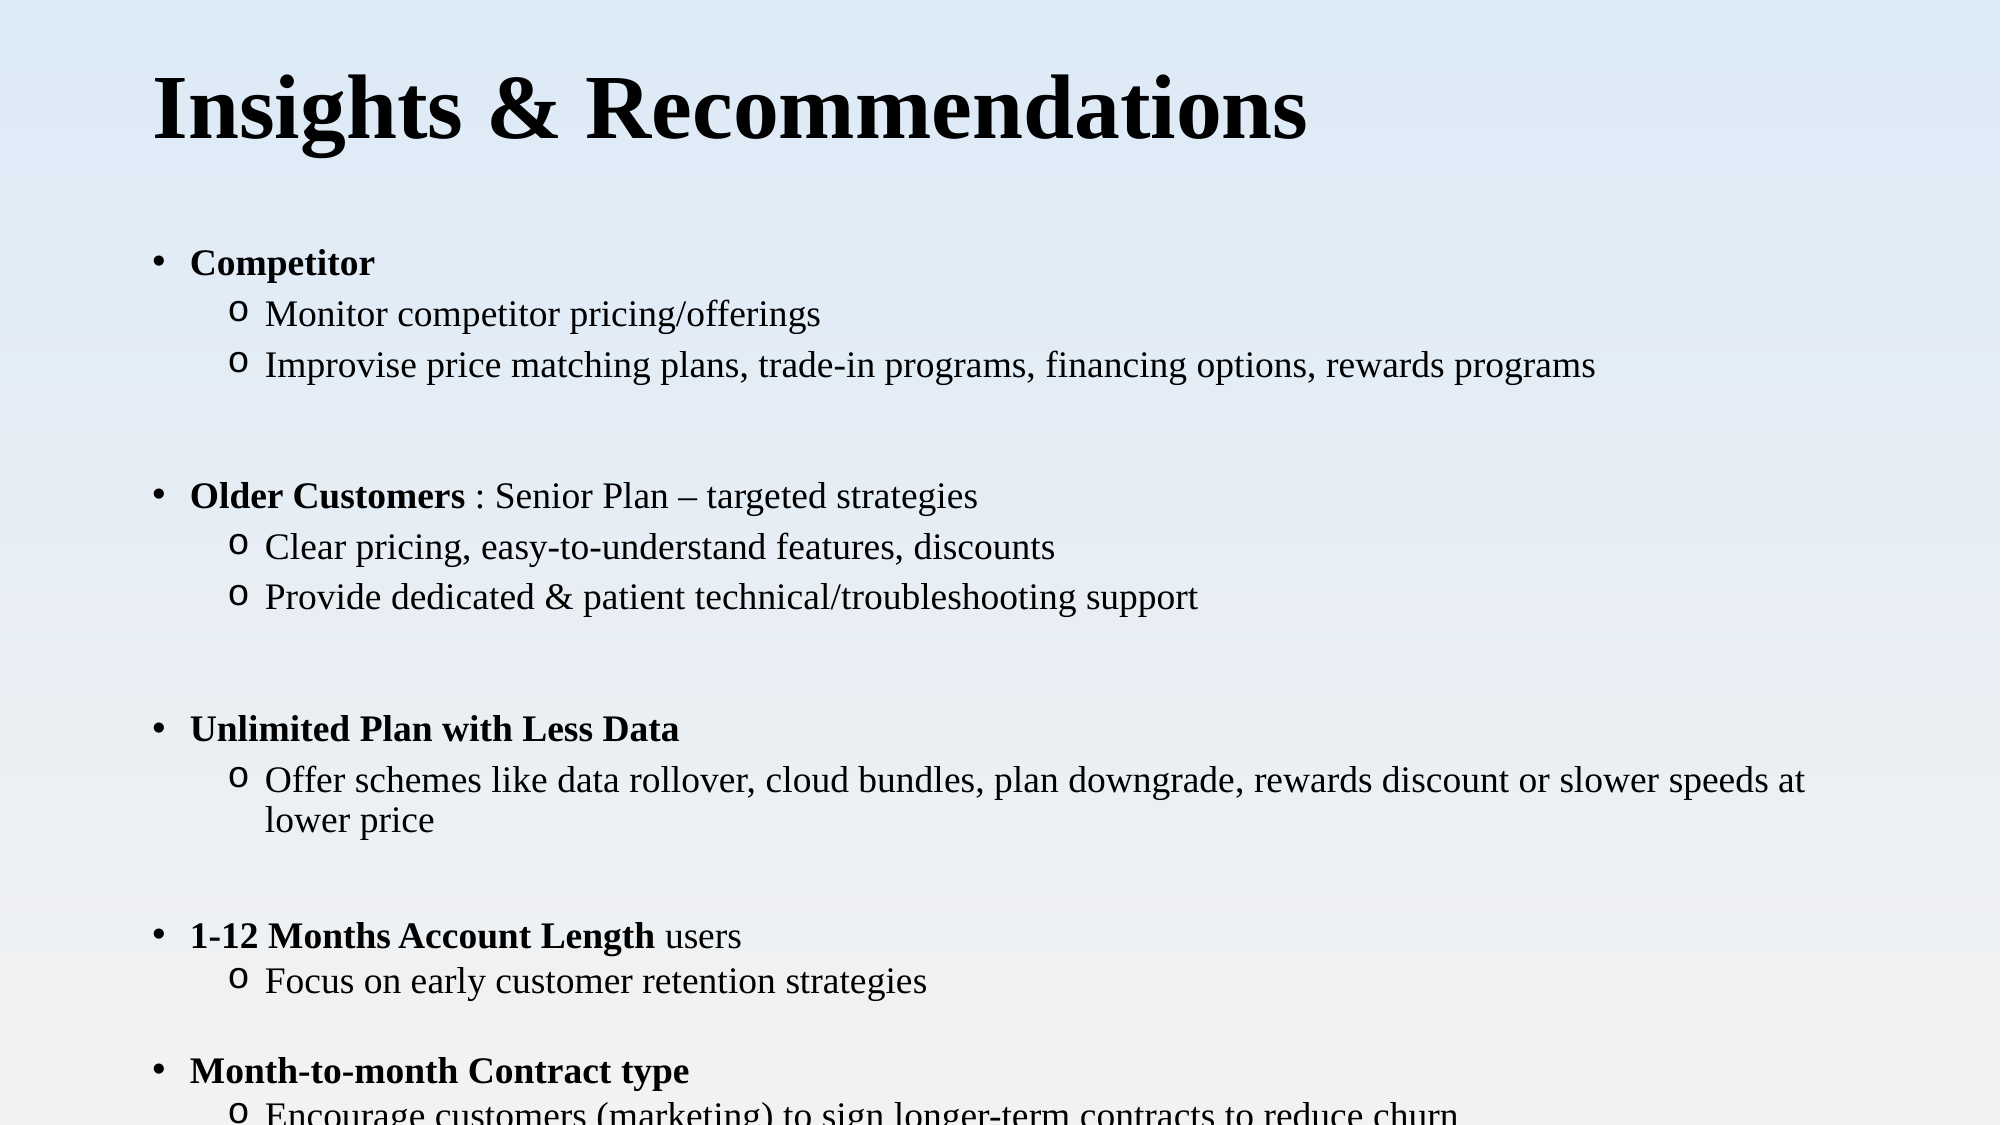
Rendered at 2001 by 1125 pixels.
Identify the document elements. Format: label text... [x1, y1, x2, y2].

list Competitor Monitor competitor pricing/offerings Improvise price matching plans, trade-in programs, financing options, rewards programs Older Customers : Senior Plan – targeted strategies Clear pricing, easy-to-understand features, discounts Provide dedicated & patient technical/troubleshooting support Unlimited Plan with Less Data Offer schemes like data rollover, cloud bundles, plan downgrade, rewards discount or slower speeds at lower price 1-12 Months Account Length users Focus on early customer retention strategies Month-to-month Contract type Encourage customers (marketing) to sign longer-term contracts to reduce churn [137, 235, 1898, 1094]
title Insights & Recommendations [137, 0, 1863, 218]
